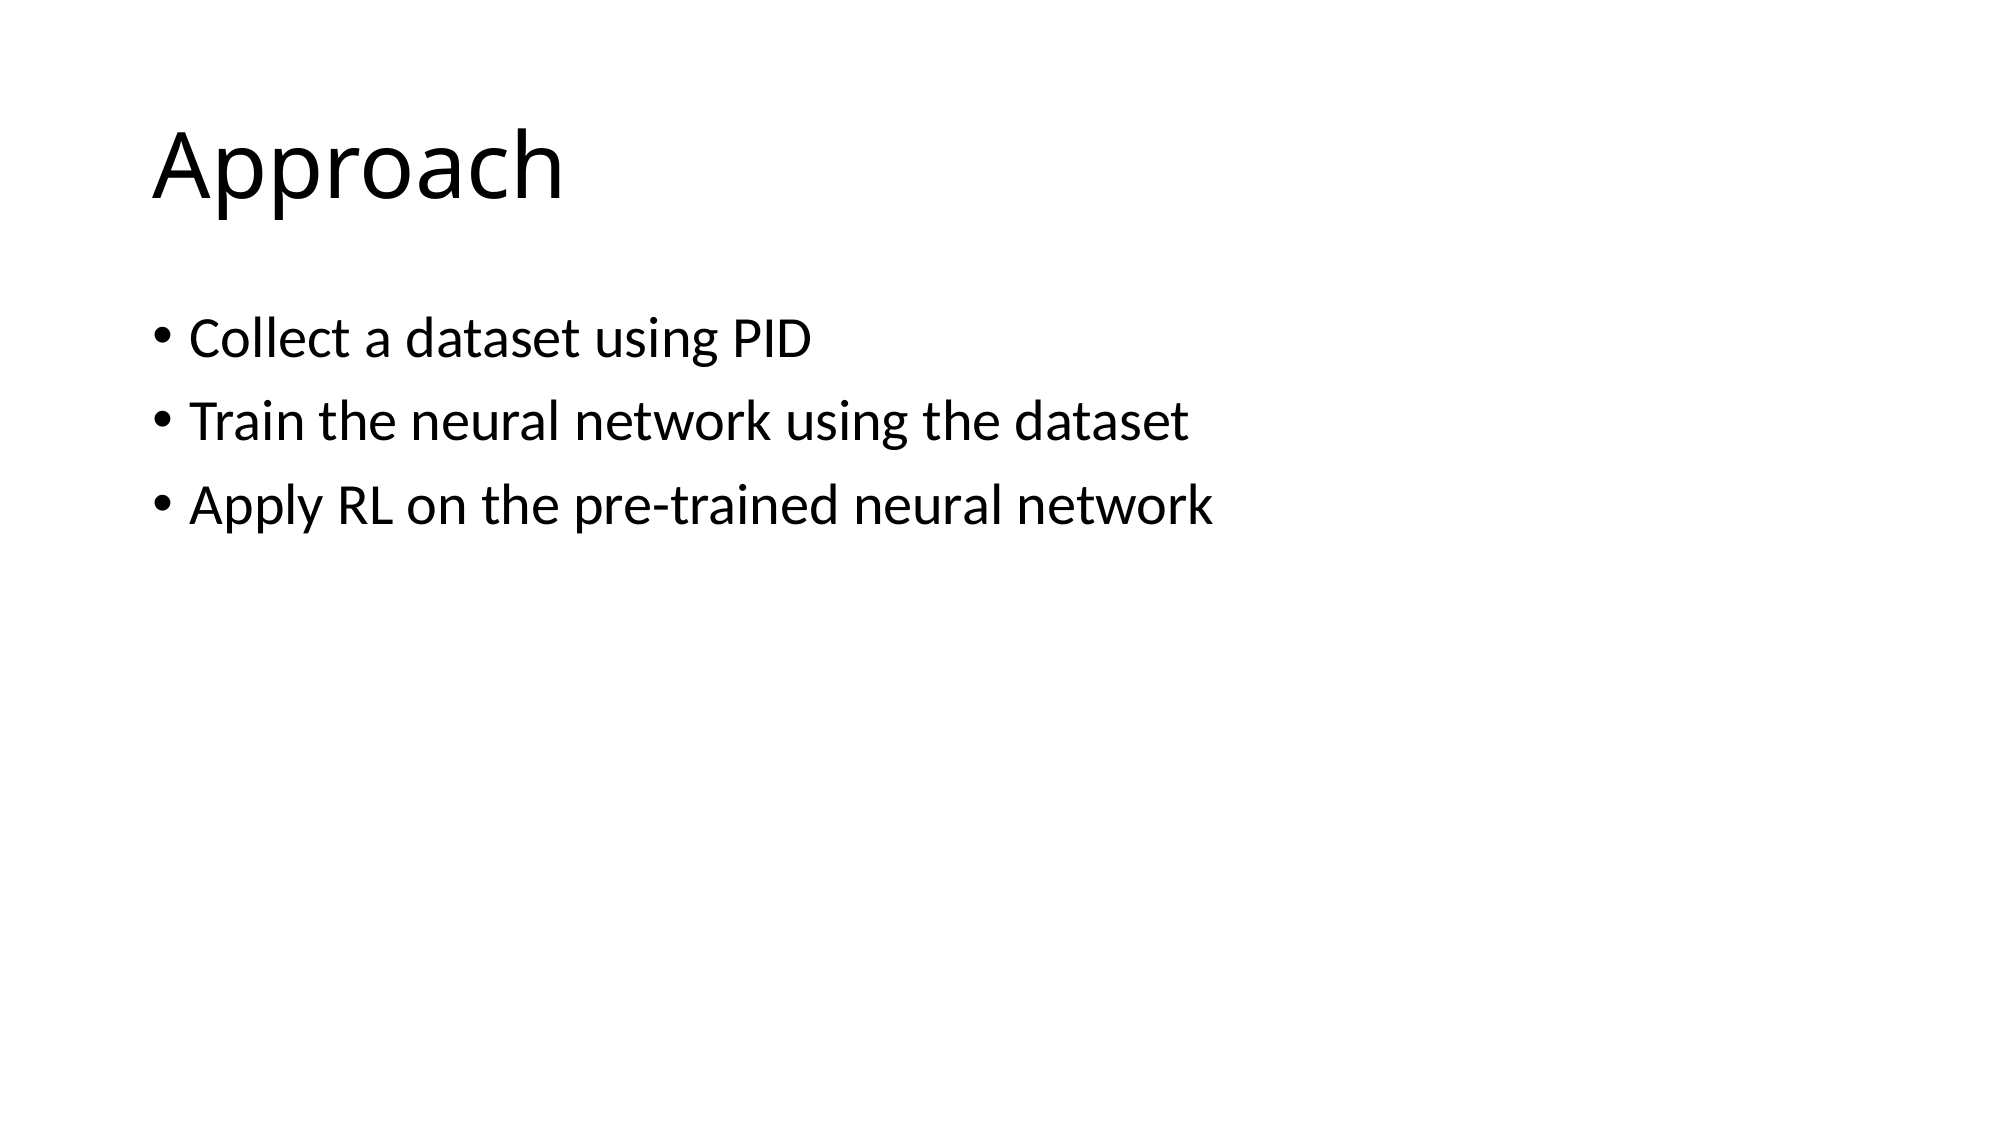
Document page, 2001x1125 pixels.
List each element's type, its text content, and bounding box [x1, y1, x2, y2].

title Approach [137, 59, 1863, 278]
list Collect a dataset using PID Train the neural network using the dataset Apply RL on the pre-trained neural network [137, 299, 1863, 1014]
